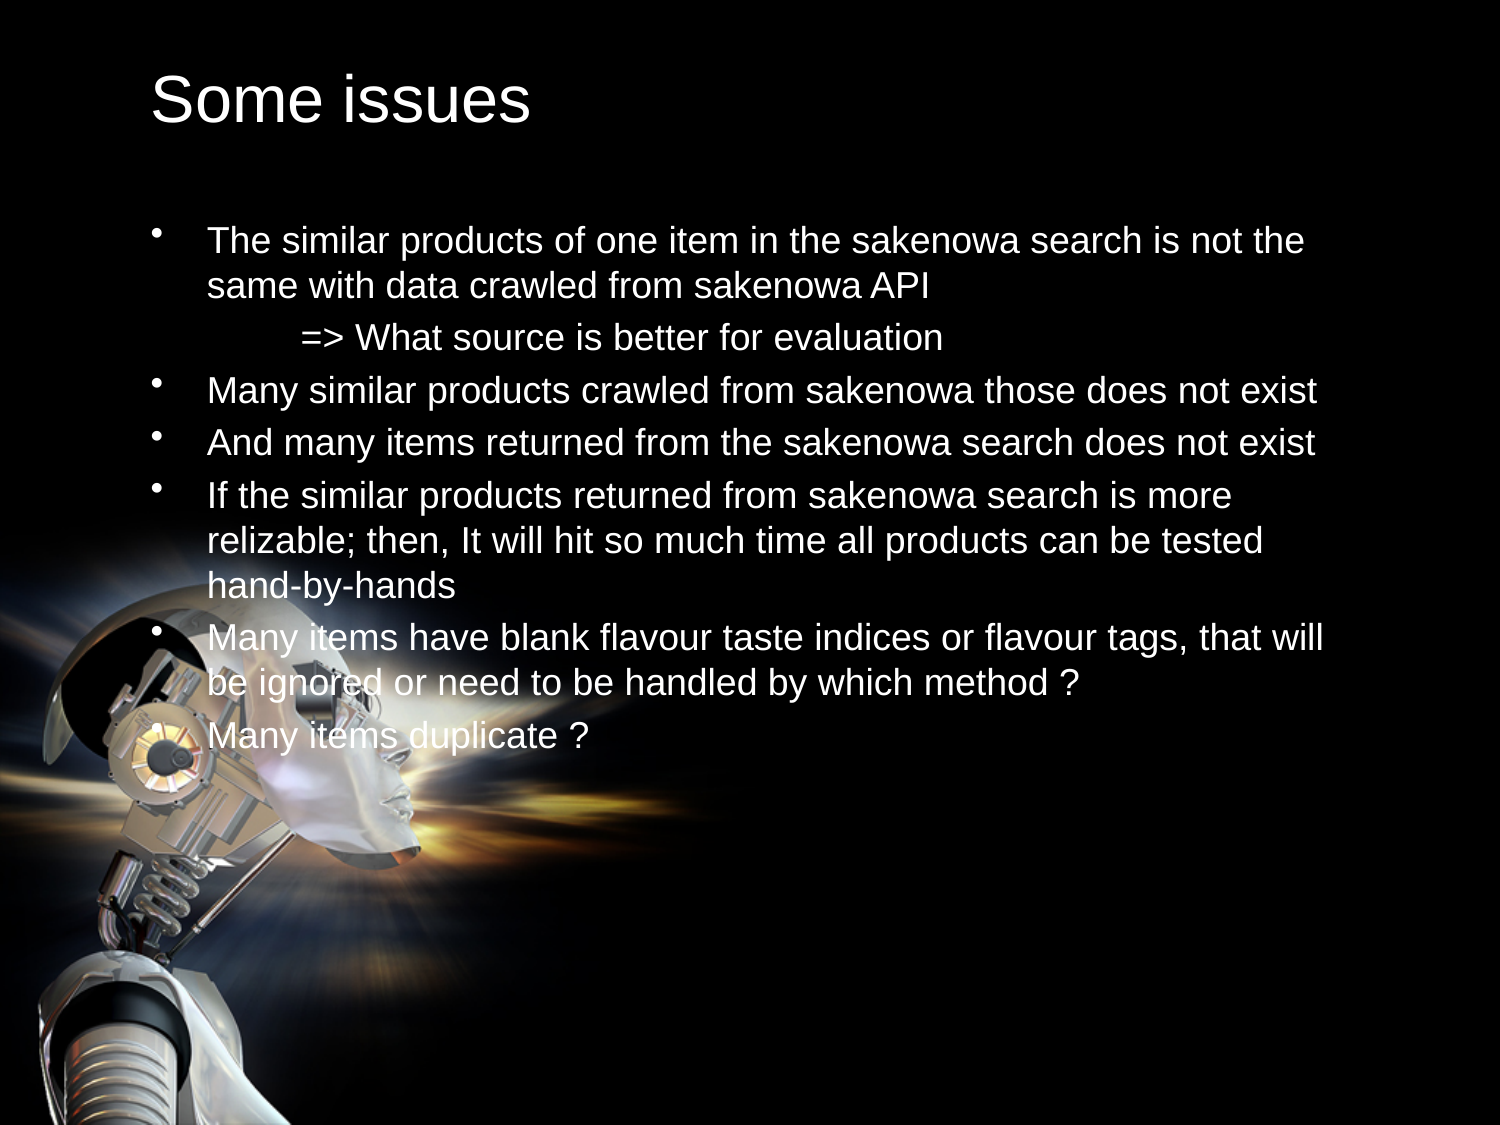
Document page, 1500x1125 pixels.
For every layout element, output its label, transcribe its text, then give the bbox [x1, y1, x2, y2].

title Some issues [135, 54, 1388, 138]
list The similar products of one item in the sakenowa search is not the same with data crawled from sakenowa API => What source is better for evaluation Many similar products crawled from sakenowa those does not exist And many items returned from the sakenowa search does not exist If the similar products returned from sakenowa search is more relizable; then, It will hit so much time all products can be tested hand-by-hands Many items have blank flavour taste indices or flavour tags, that will be ignored or need to be handled by which method ? Many items duplicate ? [135, 208, 1364, 1011]
picture [0, 0, 1500, 1125]
